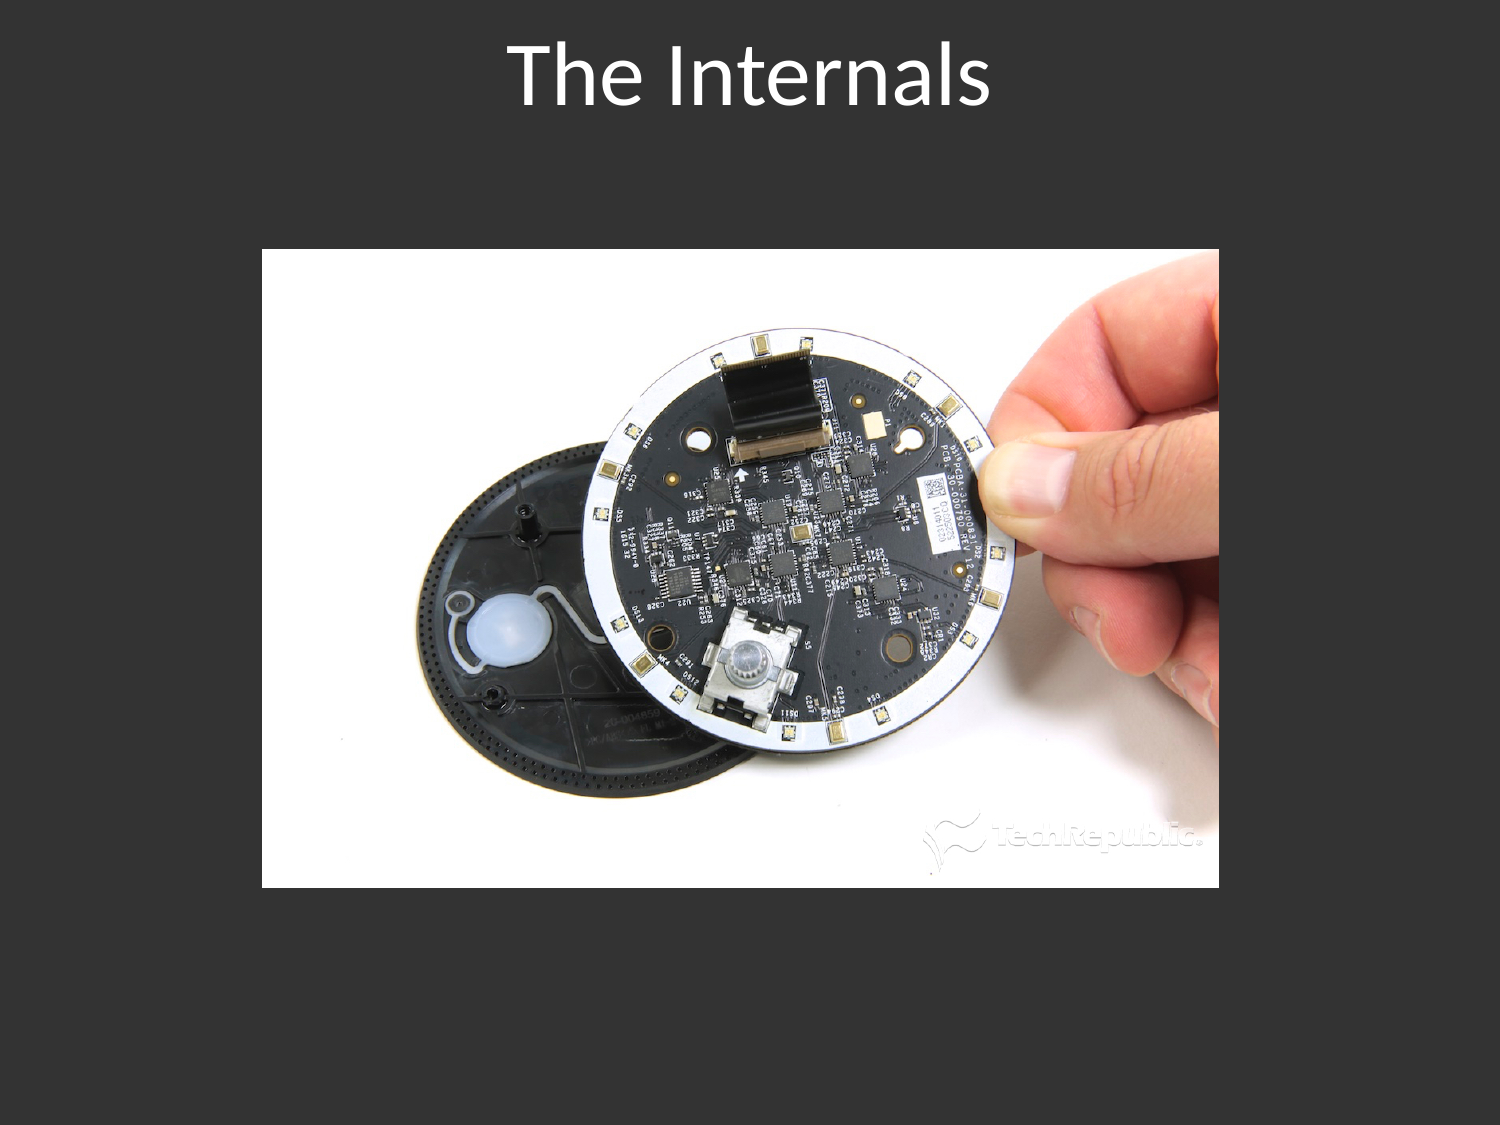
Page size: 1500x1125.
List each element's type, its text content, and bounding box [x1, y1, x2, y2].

title The Internals [75, 0, 1425, 163]
picture [262, 249, 1219, 888]
